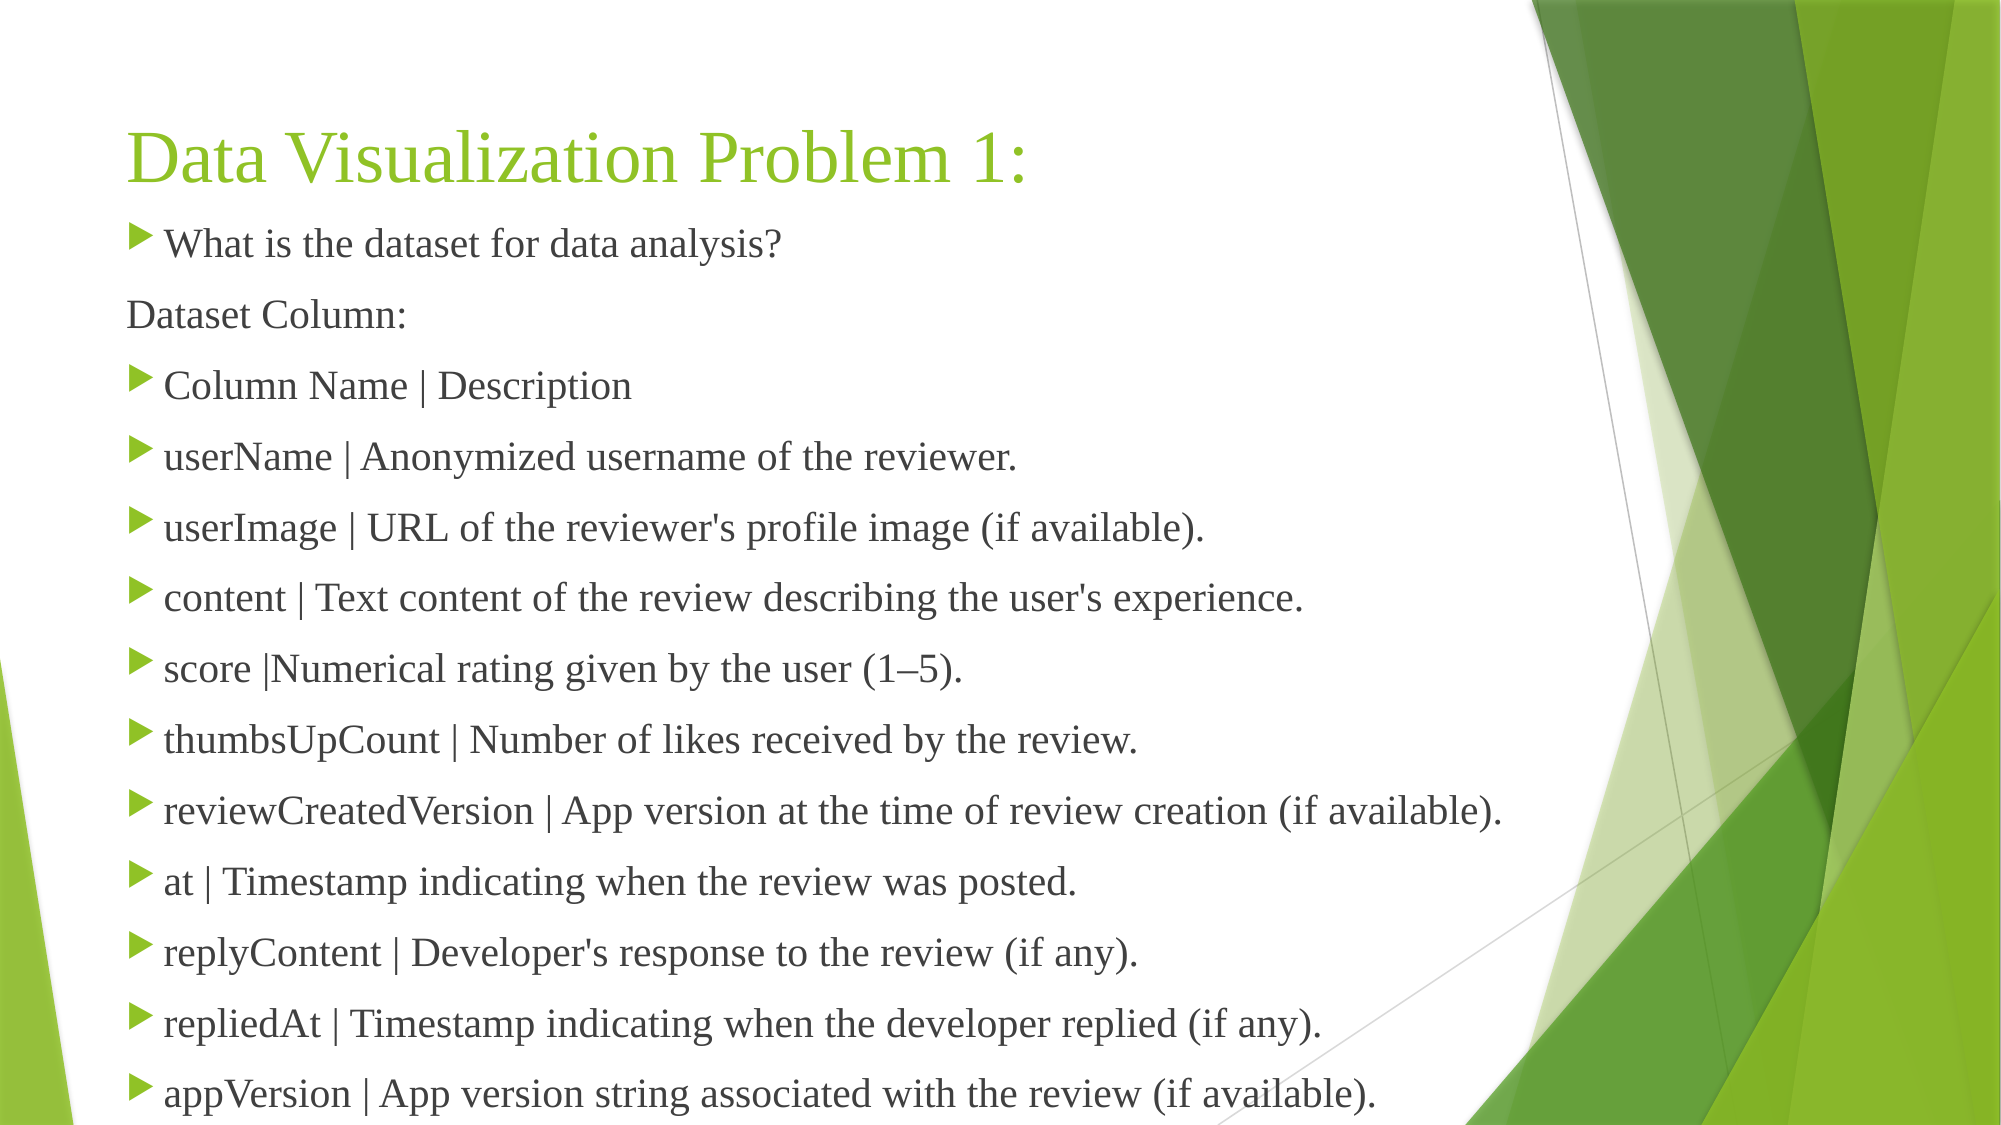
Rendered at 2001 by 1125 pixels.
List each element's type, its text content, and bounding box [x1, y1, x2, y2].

title Data Visualization Problem 1: [111, 99, 1522, 208]
list What is the dataset for data analysis? Dataset Column: Column Name | Description userName | Anonymized username of the reviewer. userImage | URL of the reviewer's profile image (if available). content | Text content of the review describing the user's experience. score |Numerical rating given by the user (1–5). thumbsUpCount | Number of likes received by the review. reviewCreatedVersion | App version at the time of review creation (if available). at | Timestamp indicating when the review was posted. replyContent | Developer's response to the review (if any). repliedAt | Timestamp indicating when the developer replied (if any). appVersion | App version string associated with the review (if available). [111, 208, 1522, 845]
